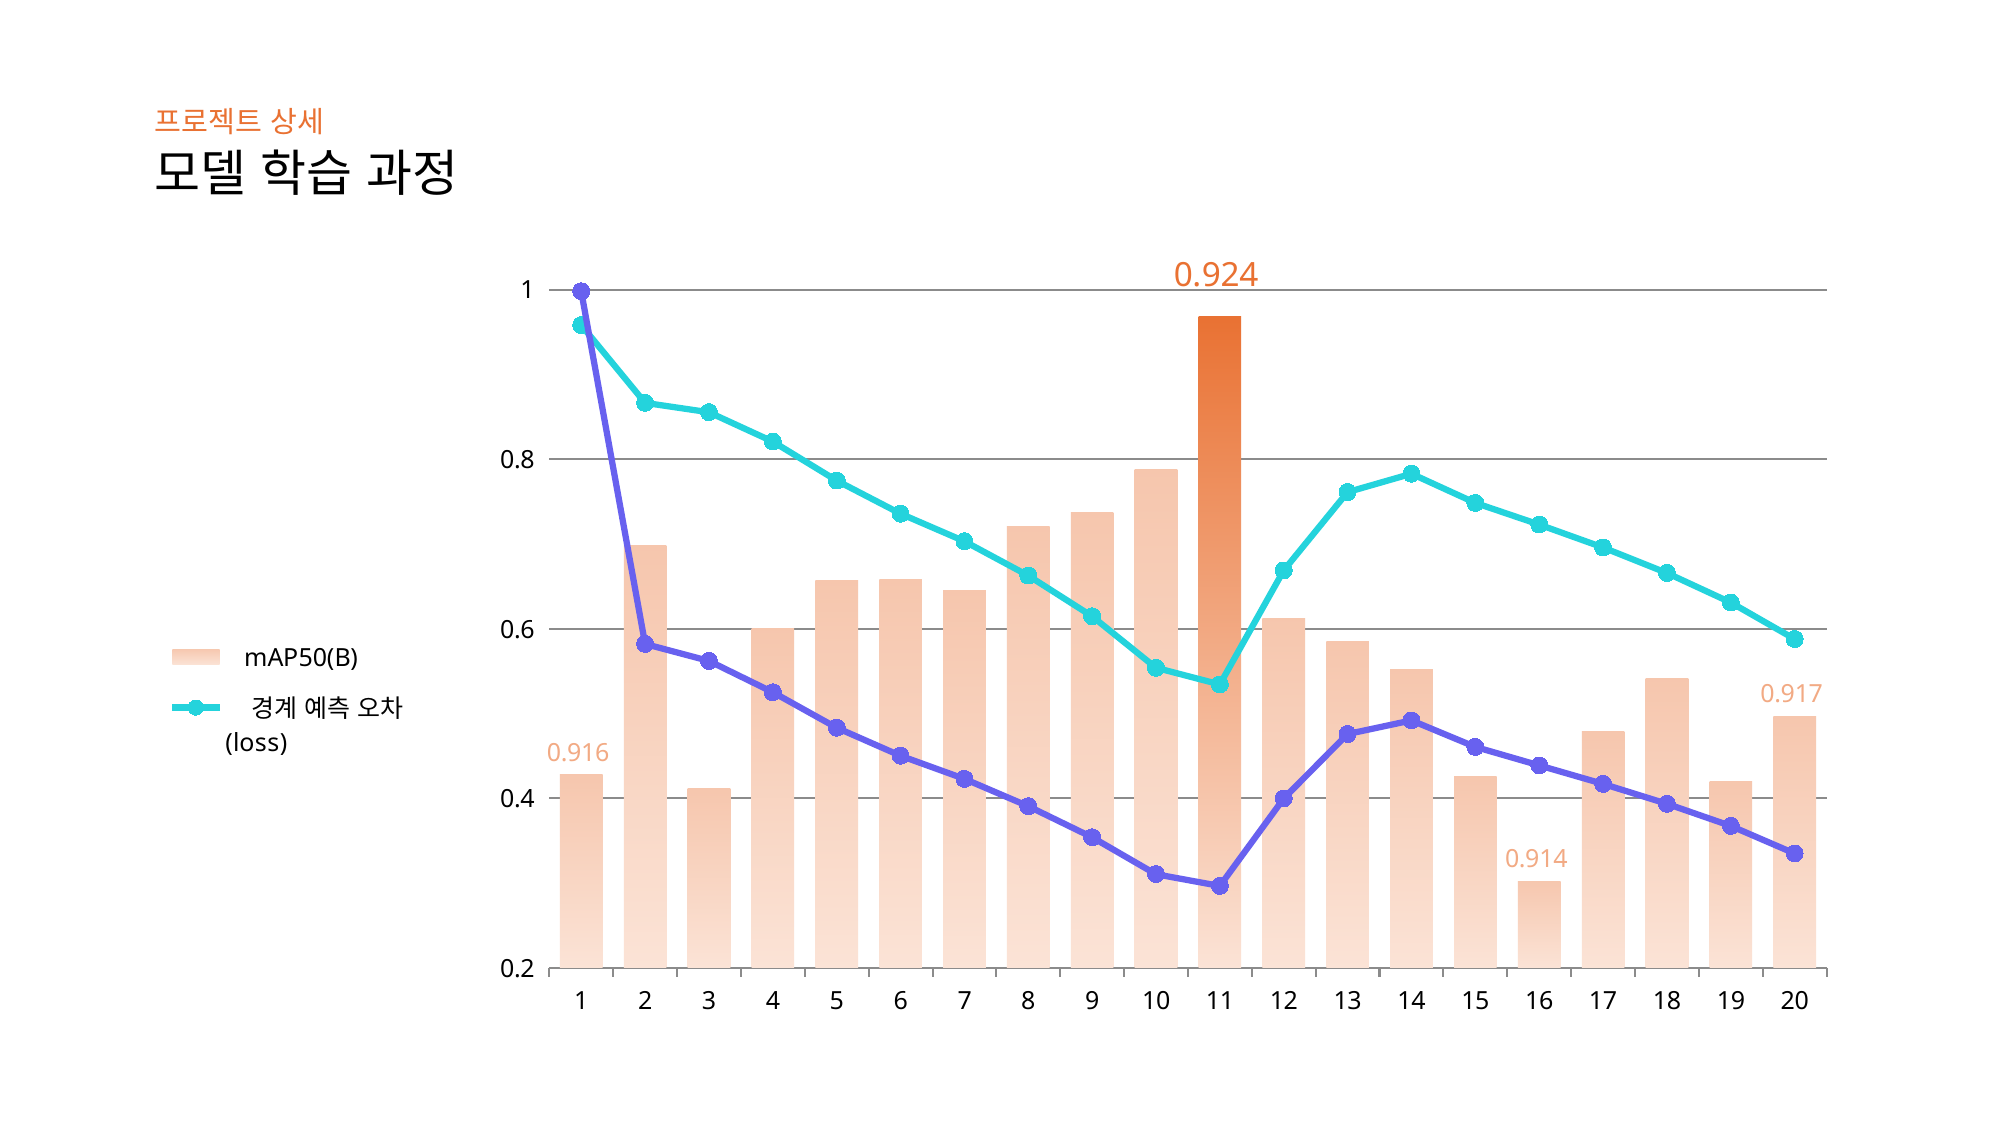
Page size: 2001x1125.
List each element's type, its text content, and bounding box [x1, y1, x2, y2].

text_box 프로젝트 상세 [139, 95, 354, 146]
text_box 모델 학습 과정 [139, 134, 637, 210]
chart [32, 233, 1970, 1056]
